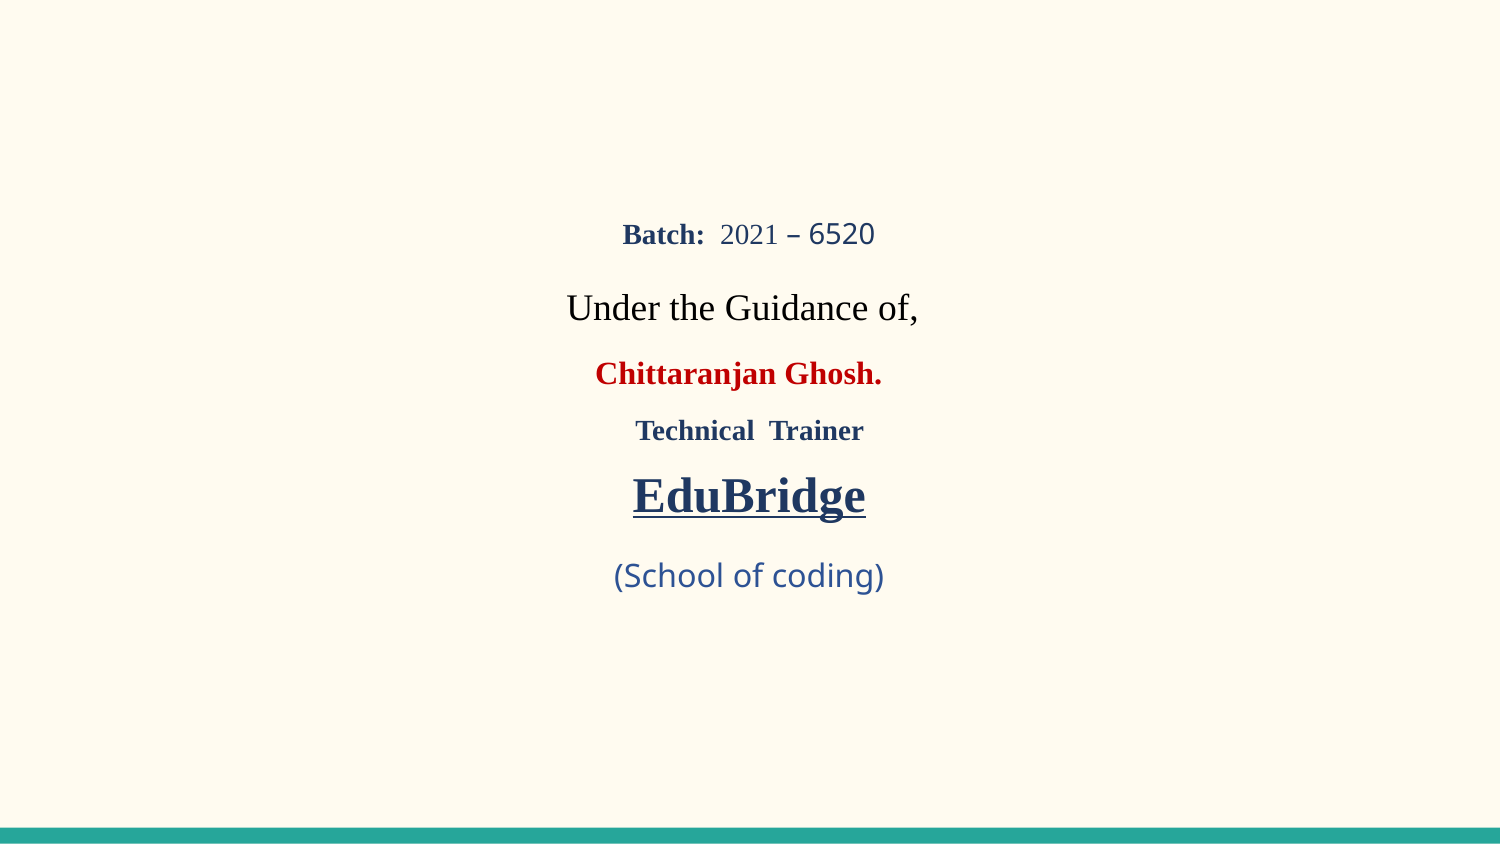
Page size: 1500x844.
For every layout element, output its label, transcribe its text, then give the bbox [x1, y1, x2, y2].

list Batch: 2021 – 6520 Under the Guidance of, Chittaranjan Ghosh. Technical Trainer EduBridge (School of coding) [51, 192, 1449, 750]
